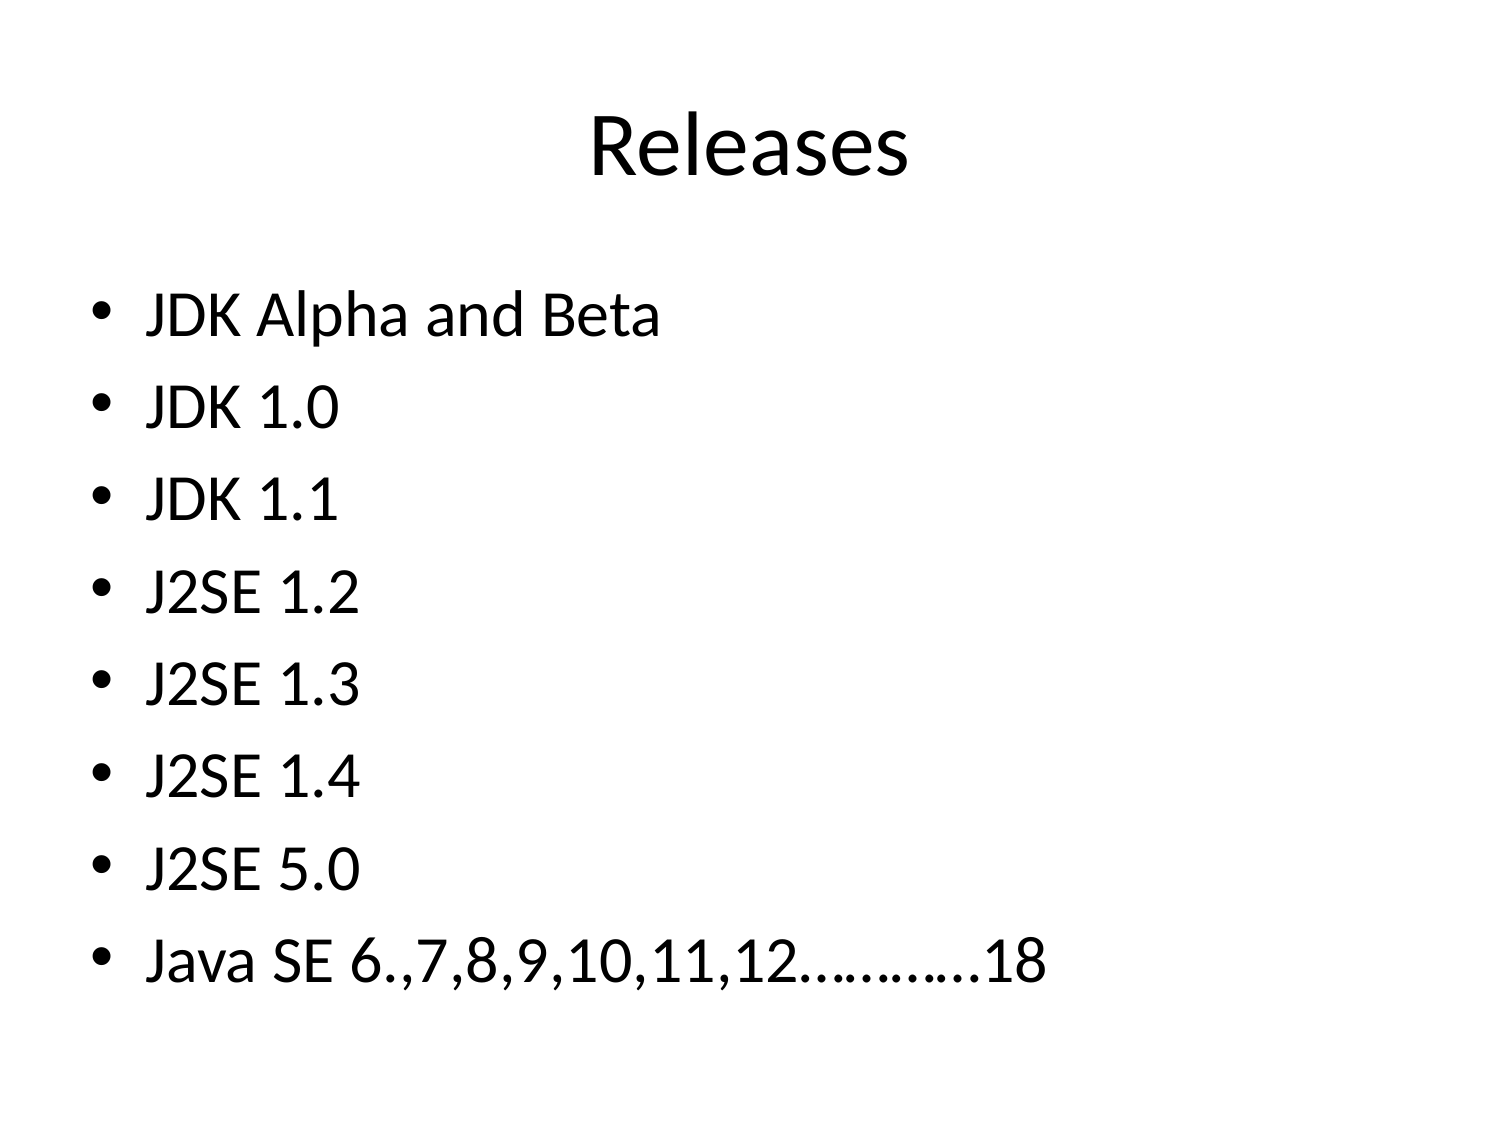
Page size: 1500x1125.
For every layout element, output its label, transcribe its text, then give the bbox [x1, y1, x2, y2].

title Releases [75, 45, 1425, 233]
list JDK Alpha and Beta JDK 1.0 JDK 1.1 J2SE 1.2 J2SE 1.3 J2SE 1.4 J2SE 5.0 Java SE 6.,7,8,9,10,11,12…………18 [75, 262, 1425, 1005]
